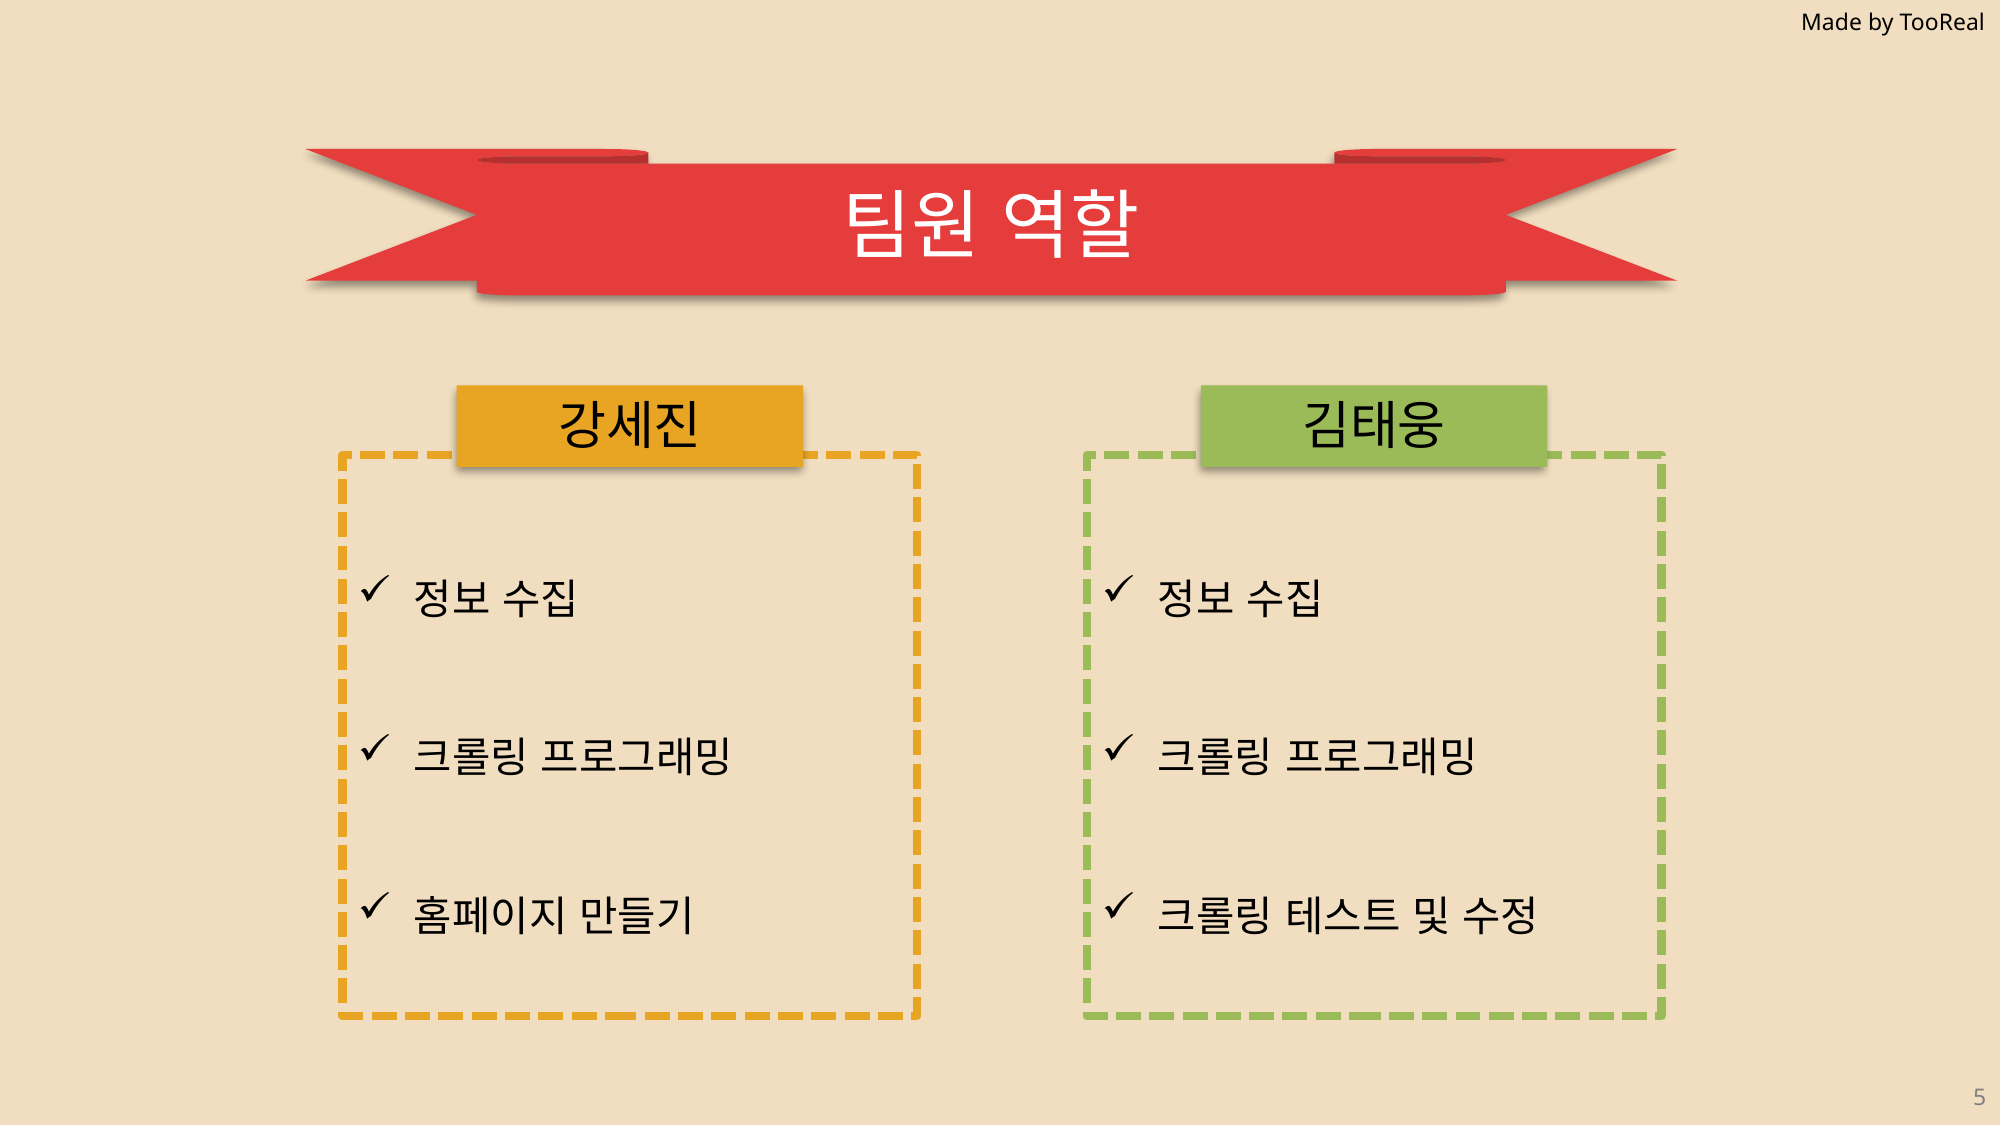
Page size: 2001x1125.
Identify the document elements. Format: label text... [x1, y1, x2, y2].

list 강세진 [456, 385, 804, 467]
list 김태웅 [1200, 385, 1548, 467]
list 정보 수집 크롤링 프로그래밍 크롤링 테스트 및 수정 [1083, 451, 1666, 1020]
title 팀원 역할 [471, 154, 1511, 290]
slide_number 5 [1519, 1082, 1987, 1125]
list 정보 수집 크롤링 프로그래밍 홈페이지 만들기 [338, 451, 921, 1020]
